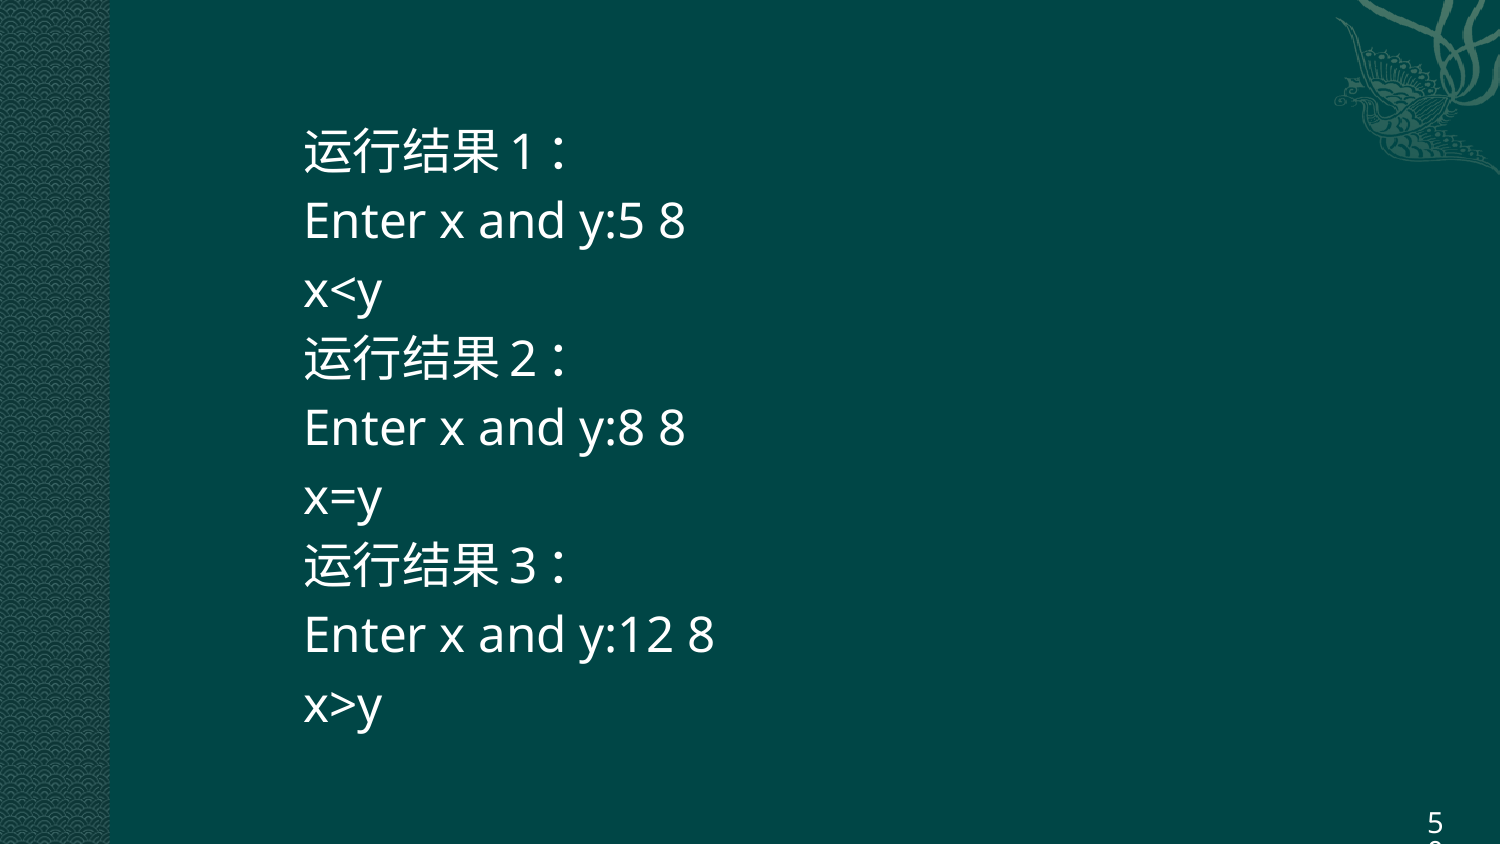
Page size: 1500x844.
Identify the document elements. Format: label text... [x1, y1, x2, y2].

picture [0, 0, 110, 844]
list 运行结果1： Enter x and y:5 8 x<y 运行结果2： Enter x and y:8 8 x=y 运行结果3： Enter x and y:12 8 x>y [212, 112, 1400, 741]
text_box 50 [1412, 796, 1475, 844]
